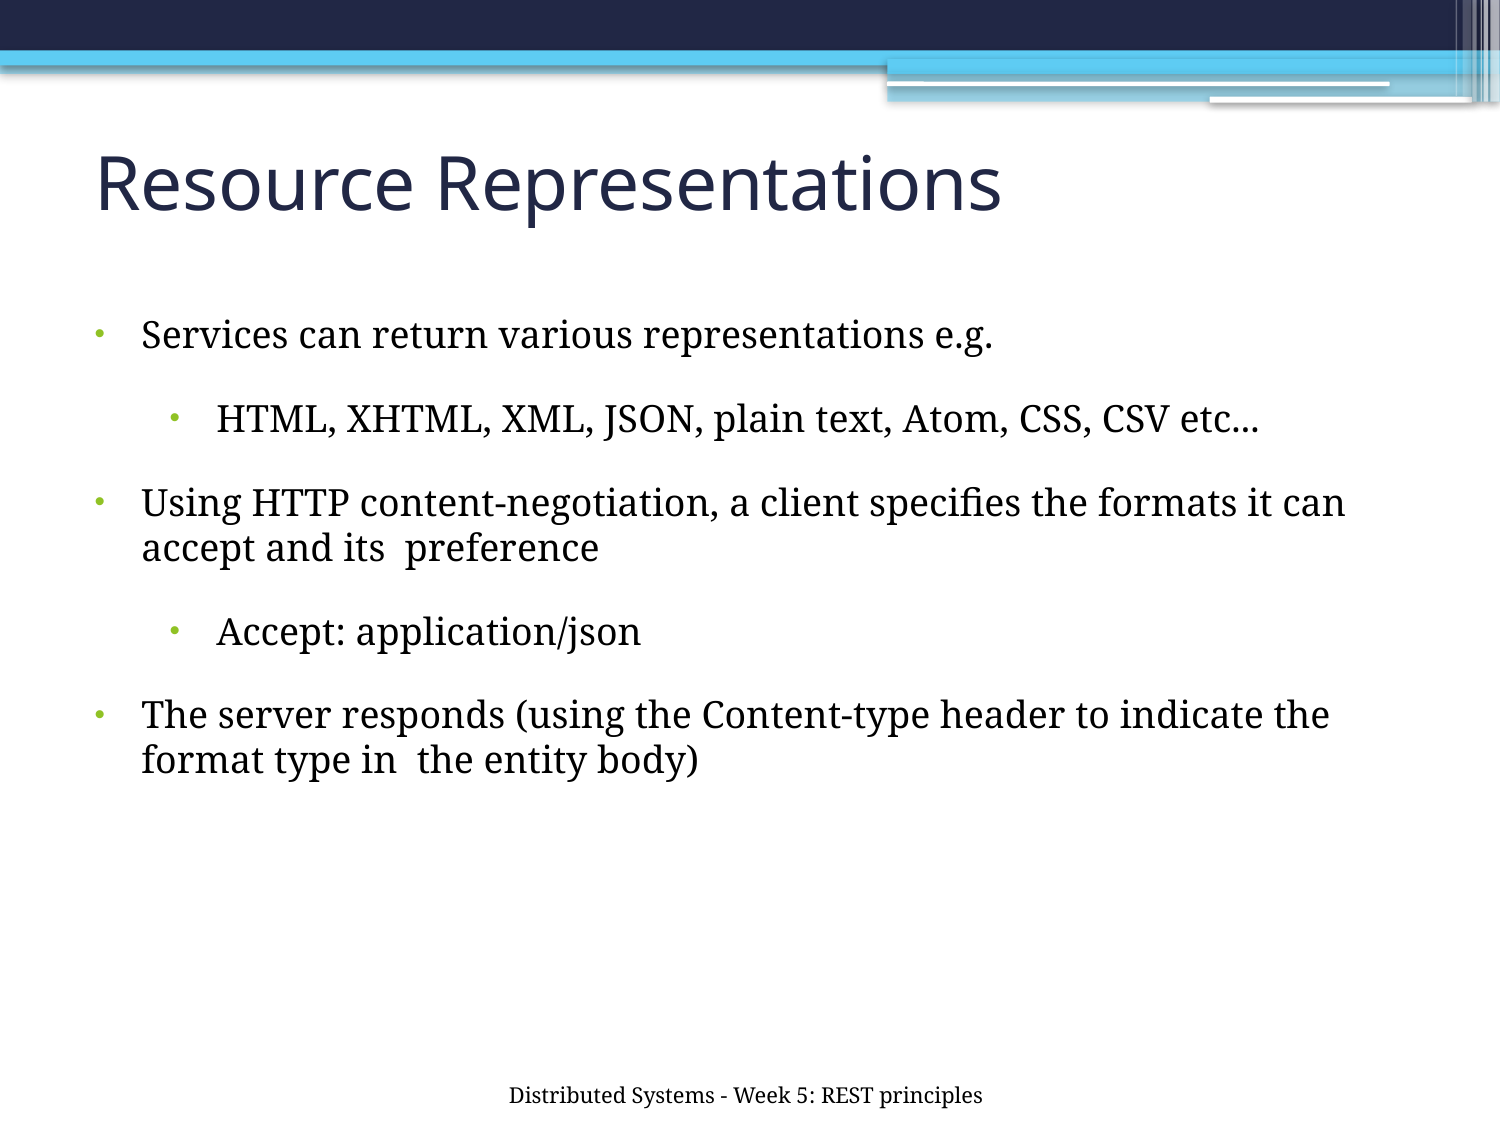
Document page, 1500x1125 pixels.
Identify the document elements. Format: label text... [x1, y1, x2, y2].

title Resource Representations [93, 84, 1171, 274]
text_box Distributed Systems - Week 5: REST principles [494, 1074, 1006, 1116]
text_box Services can return various representations e.g. HTML, XHTML, XML, JSON, plain text, Atom, CSS, CSV etc... Using HTTP content-negotiation, a client specifies the formats it can accept and its preference Accept: application/json The server responds (using the Content-type header to indicate the format type in the entity body) [93, 291, 1387, 782]
